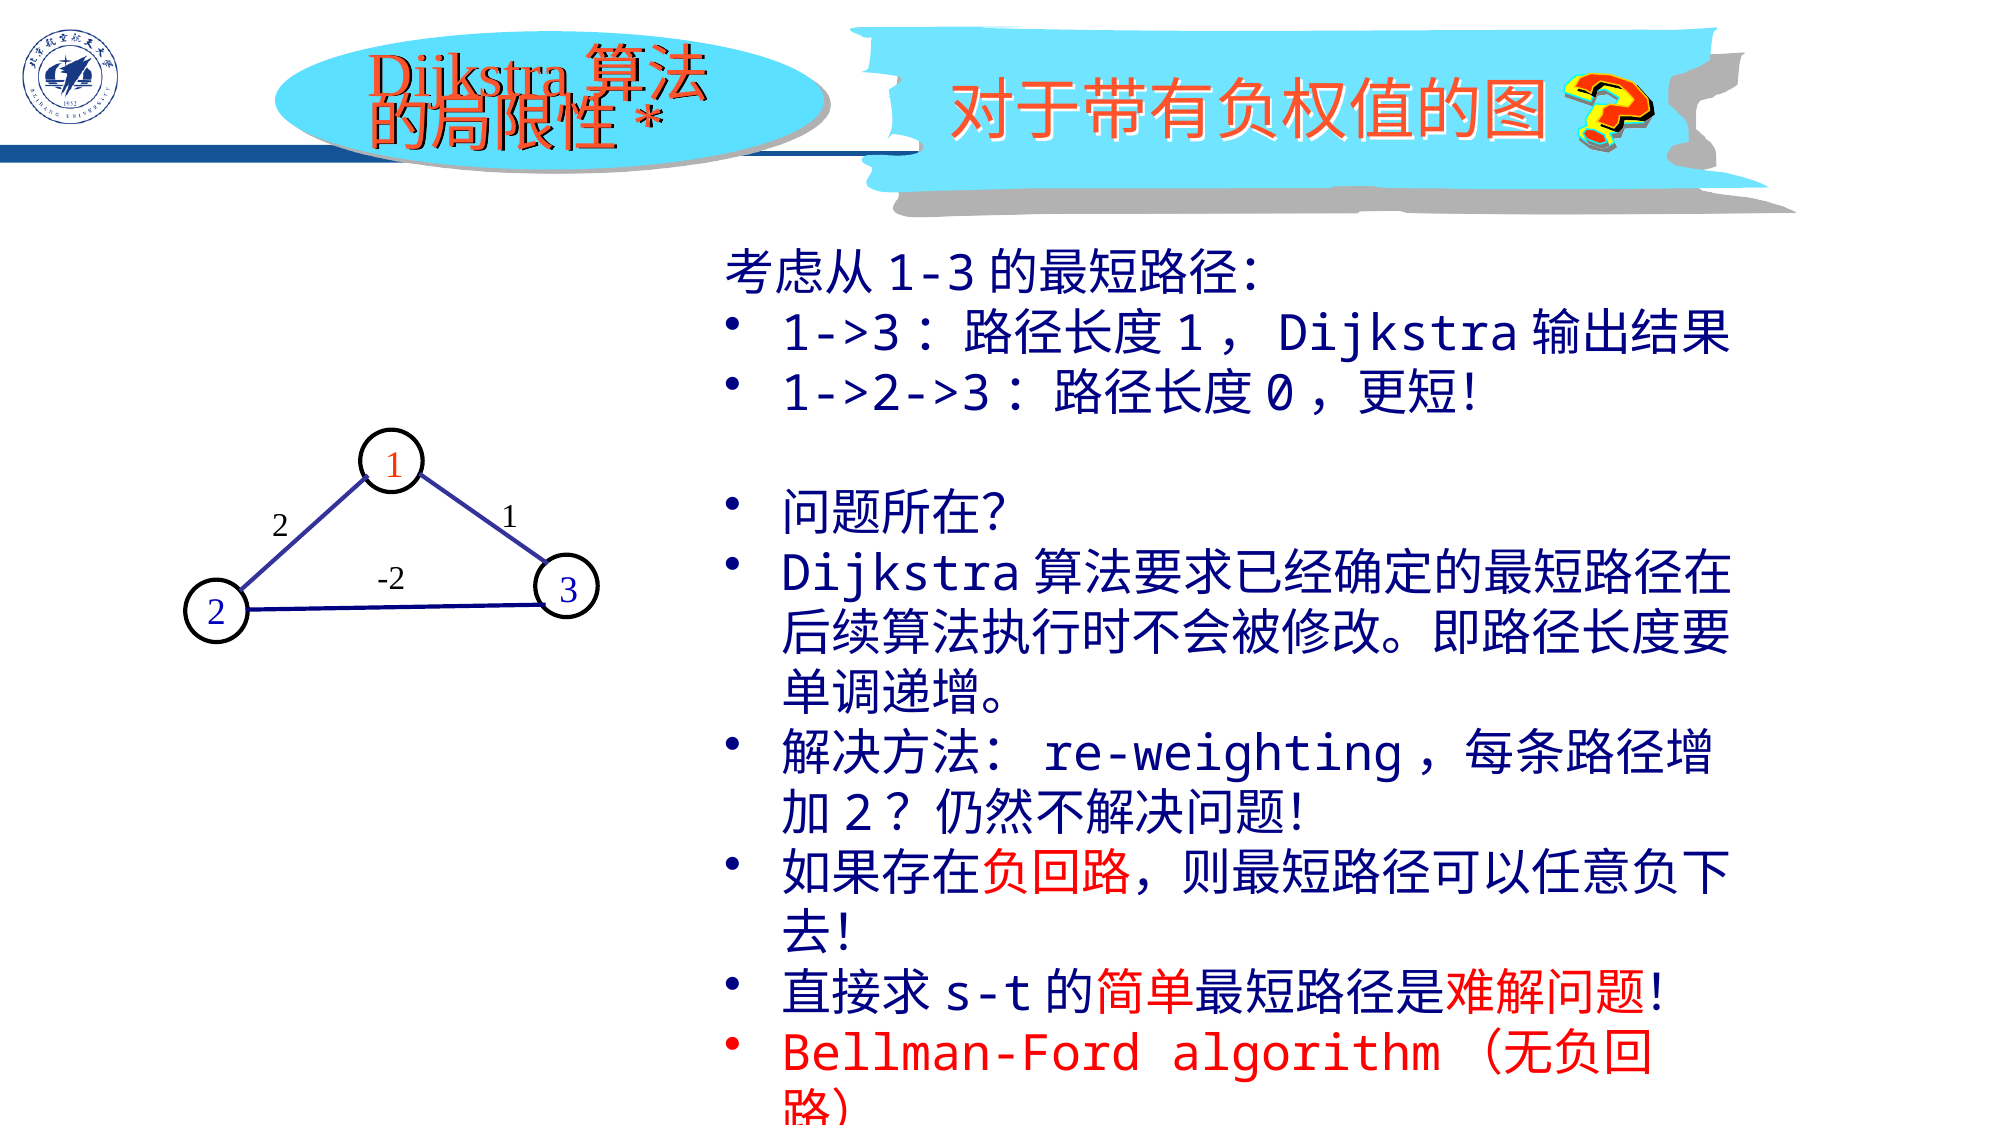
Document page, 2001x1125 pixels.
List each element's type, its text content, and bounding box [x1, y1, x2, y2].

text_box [1558, 74, 1648, 147]
text_box 2 [192, 579, 241, 640]
text_box -2 [362, 548, 421, 604]
text_box [535, 564, 544, 604]
picture [16, 23, 124, 130]
text_box 对于带有负权值的图 [933, 59, 1646, 154]
text_box [185, 591, 192, 631]
text_box [419, 446, 423, 476]
text_box 1 [486, 486, 534, 542]
text_box 1 [370, 432, 419, 493]
text_box [360, 438, 370, 484]
text_box [849, 26, 1769, 193]
text_box 考虑从1-3的最短路径： 1->3：路径长度1，Dijkstra输出结果 1->2->3：路径长度0，更短！ 问题所在？ Dijkstra算法要求已经确定的最短路径在后续算法执行时不会被修改。即路径长度要单调递增。 解决方法：re-weighting，每条路径增加2？仍然不解决问题！ 如果存在负回路，则最短路径可以任意负下去！ 直接求s-t的简单最短路径是难解问题！ Bellman-Ford algorithm（无负回路） [710, 232, 1750, 1125]
text_box [594, 571, 598, 601]
text_box 2 [257, 496, 304, 551]
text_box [274, 31, 825, 170]
text_box 3 [544, 557, 594, 618]
text_box [241, 591, 248, 631]
